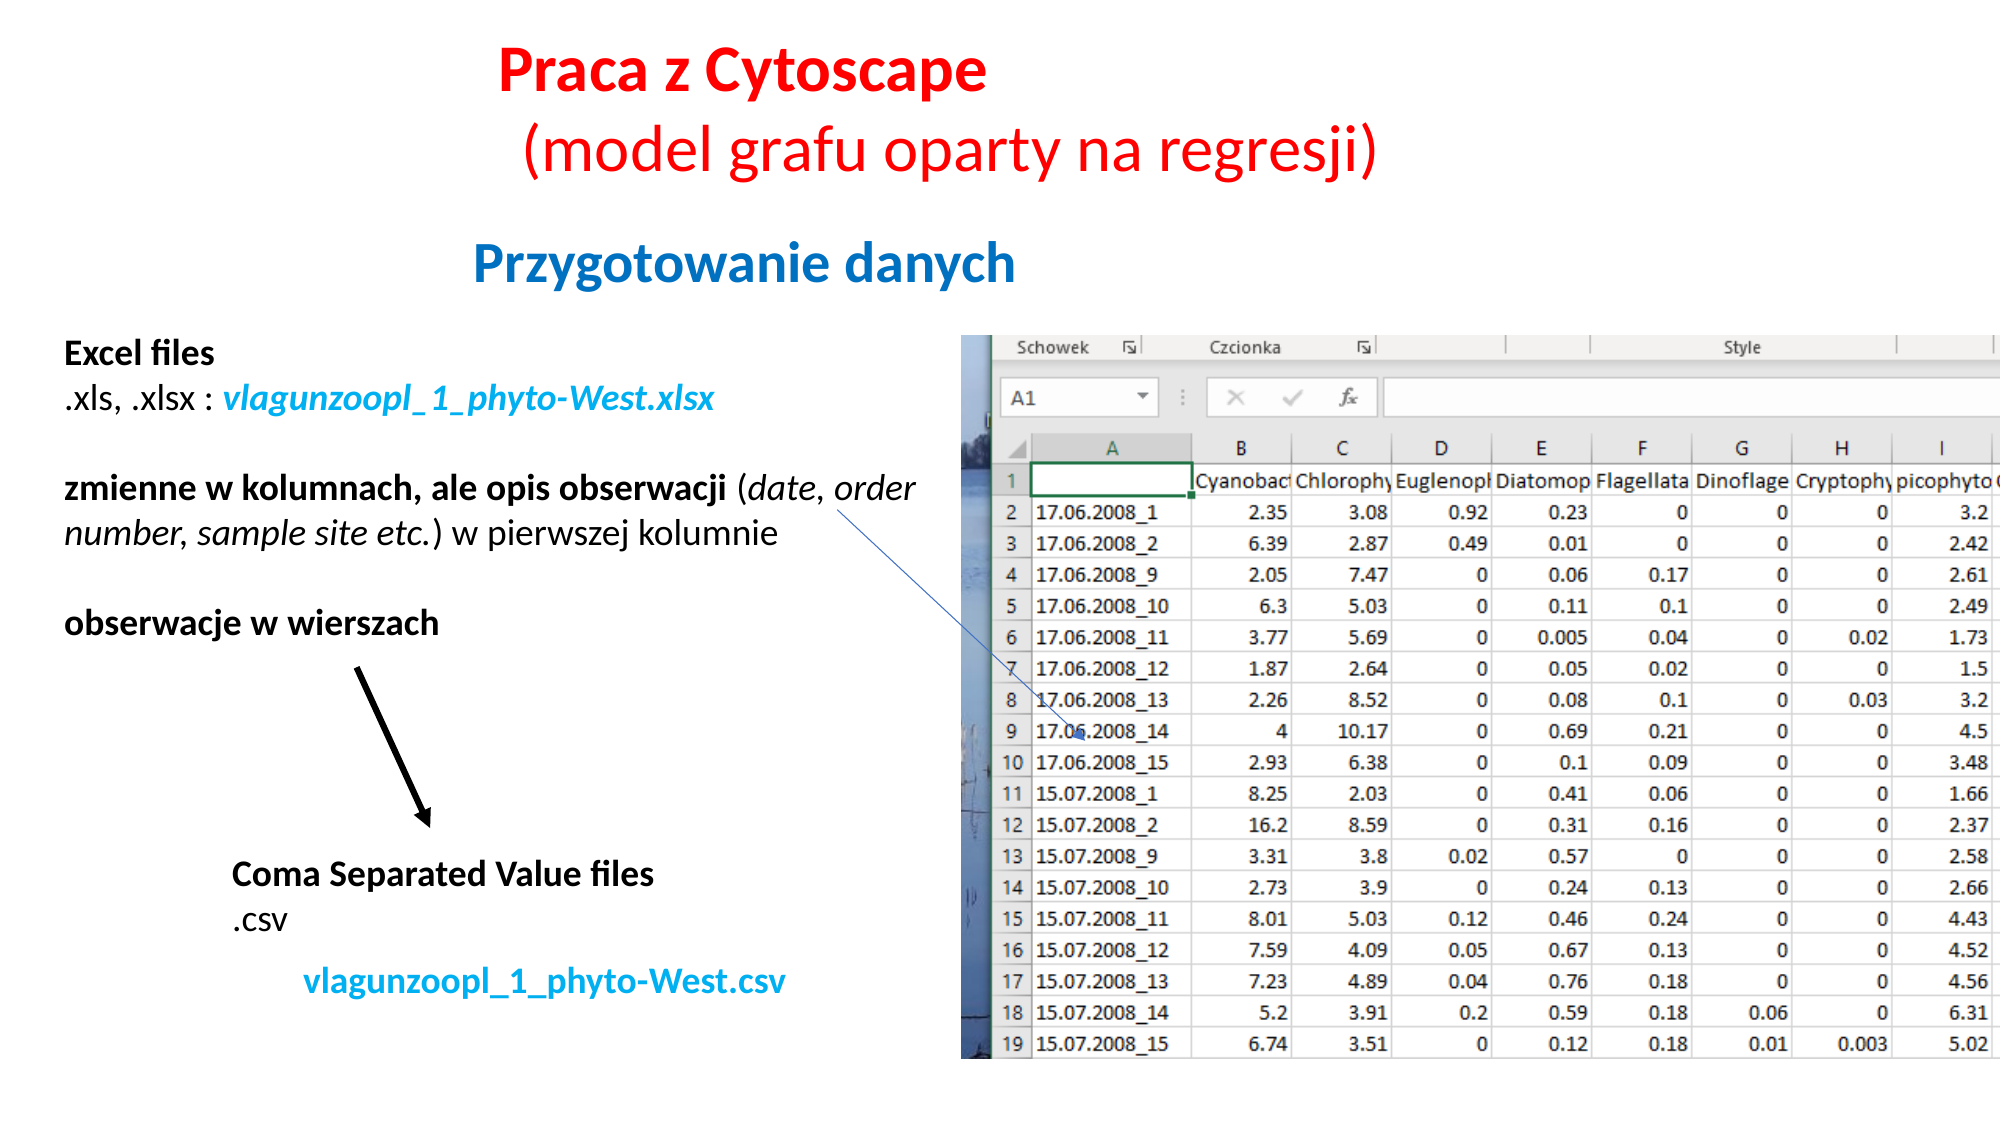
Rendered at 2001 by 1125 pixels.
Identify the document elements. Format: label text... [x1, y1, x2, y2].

text_box Coma Separated Value files .csv [217, 841, 750, 947]
text_box Praca z Cytoscape (model grafu oparty na regresji) [483, 17, 1418, 192]
text_box Przygotowanie danych [459, 217, 1292, 335]
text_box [356, 667, 431, 828]
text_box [837, 509, 1086, 741]
text_box vlagunzoopl_1_phyto-West.csv [288, 948, 961, 1009]
picture [961, 335, 2000, 1059]
text_box Excel files .xls, .xlsx : vlagunzoopl_1_phyto-West.xlsx zmienne w kolumnach, ale opis obserwacji (date, order number, sample site etc.) w pierwszej kolumnie obserwacje w wierszach [49, 320, 1007, 695]
